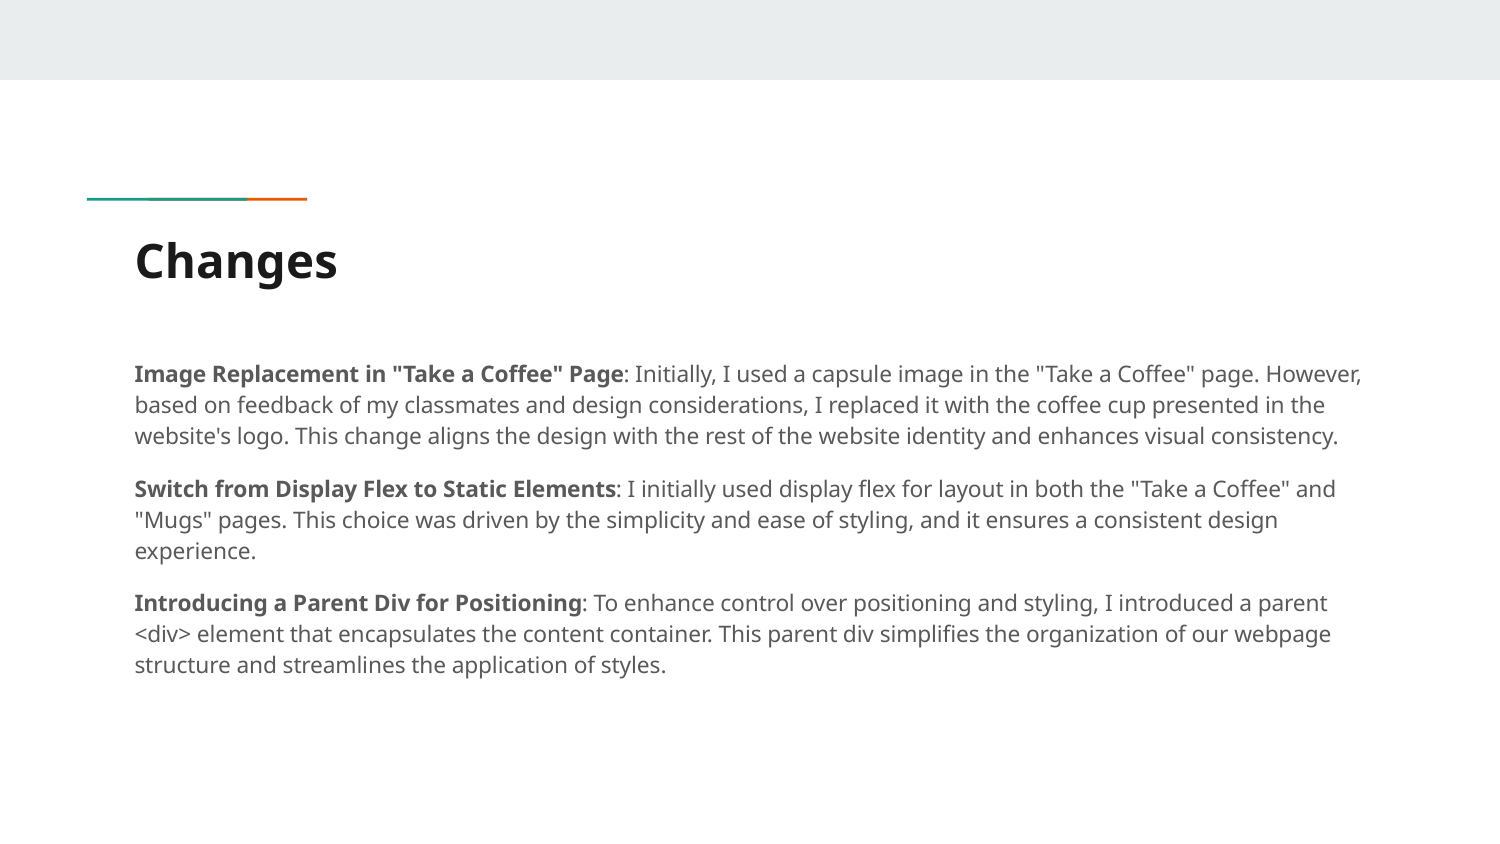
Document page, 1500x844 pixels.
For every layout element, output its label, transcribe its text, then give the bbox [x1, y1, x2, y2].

list Image Replacement in "Take a Coffee" Page: Initially, I used a capsule image in the "Take a Coffee" page. However, based on feedback of my classmates and design considerations, I replaced it with the coffee cup presented in the website's logo. This change aligns the design with the rest of the website identity and enhances visual consistency. Switch from Display Flex to Static Elements: I initially used display flex for layout in both the "Take a Coffee" and "Mugs" pages. This choice was driven by the simplicity and ease of styling, and it ensures a consistent design experience. Introducing a Parent Div for Positioning: To enhance control over positioning and styling, I introduced a parent <div> element that encapsulates the content container. This parent div simplifies the organization of our webpage structure and streamlines the application of styles. [119, 341, 1381, 712]
title Changes [119, 216, 1381, 305]
